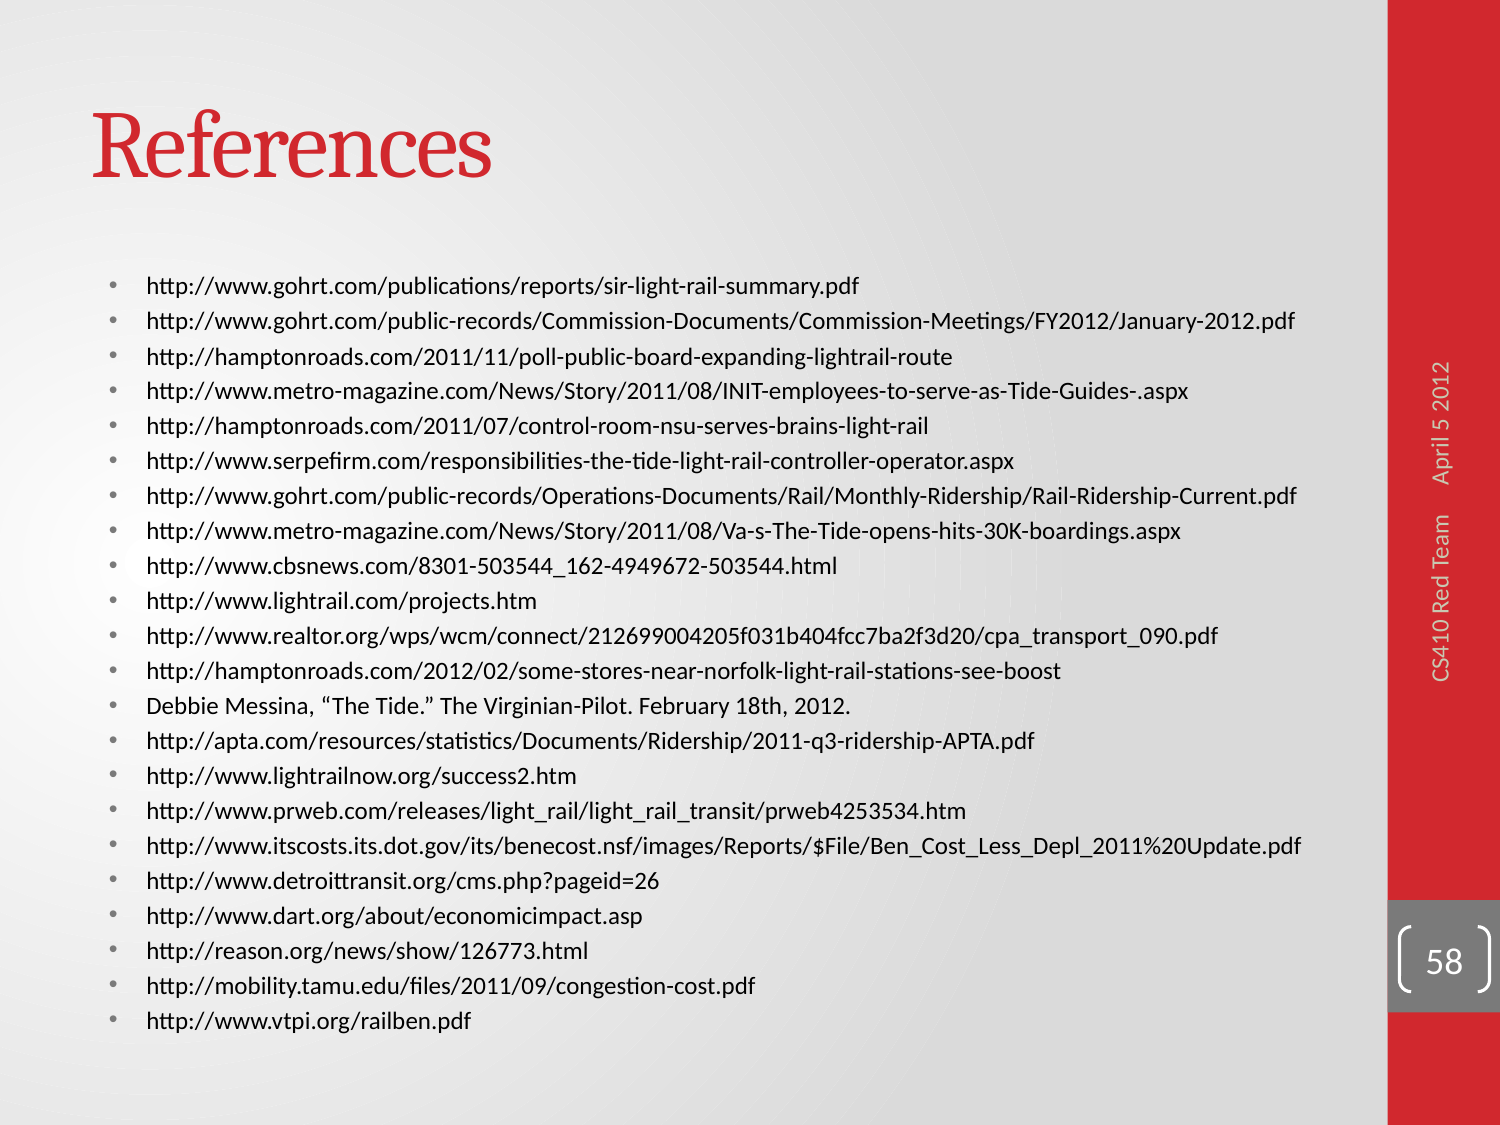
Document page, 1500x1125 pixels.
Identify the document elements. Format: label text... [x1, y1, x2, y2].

slide_number 58 [1397, 925, 1492, 994]
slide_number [1408, 100, 1469, 500]
title References [75, 45, 1325, 233]
list http://www.gohrt.com/publications/reports/sir-light-rail-summary.pdf http://www.gohrt.com/public-records/Commission-Documents/Commission-Meetings/FY2012/January-2012.pdf http://hamptonroads.com/2011/11/poll-public-board-expanding-lightrail-route http://www.metro-magazine.com/News/Story/2011/08/INIT-employees-to-serve-as-Tide-Guides-.aspx http://hamptonroads.com/2011/07/control-room-nsu-serves-brains-light-rail http://www.serpefirm.com/responsibilities-the-tide-light-rail-controller-operator.aspx http://www.gohrt.com/public-records/Operations-Documents/Rail/Monthly-Ridership/Rail-Ridership-Current.pdf http://www.metro-magazine.com/News/Story/2011/08/Va-s-The-Tide-opens-hits-30K-boardings.aspx http://www.cbsnews.com/8301-503544_162-4949672-503544.html http://www.lightrail.com/projects.htm http://www.realtor.org/wps/wcm/connect/212699004205f031b404fcc7ba2f3d20/cpa_transport_090.pdf http://hamptonroads.com/2012/02/some-stores-near-norfolk-light-rail-stations-see-boost Debbie Messina, “The Tide.” The Virginian-Pilot. February 18th, 2012. http://apta.com/resources/statistics/Documents/Ridership/2011-q3-ridership-APTA.pdf http://www.lightrailnow.org/success2.htm http://www.prweb.com/releases/light_rail/light_rail_transit/prweb4253534.htm http://www.itscosts.its.dot.gov/its/benecost.nsf/images/Reports/$File/Ben_Cost_Less_Depl_2011%20Update.pdf http://www.detroittransit.org/cms.php?pageid=26 http://www.dart.org/about/economicimpact.asp http://reason.org/news/show/126773.html http://mobility.tamu.edu/files/2011/09/congestion-cost.pdf http://www.vtpi.org/railben.pdf [75, 262, 1325, 1050]
footer CS410 Red Team [1408, 500, 1469, 889]
